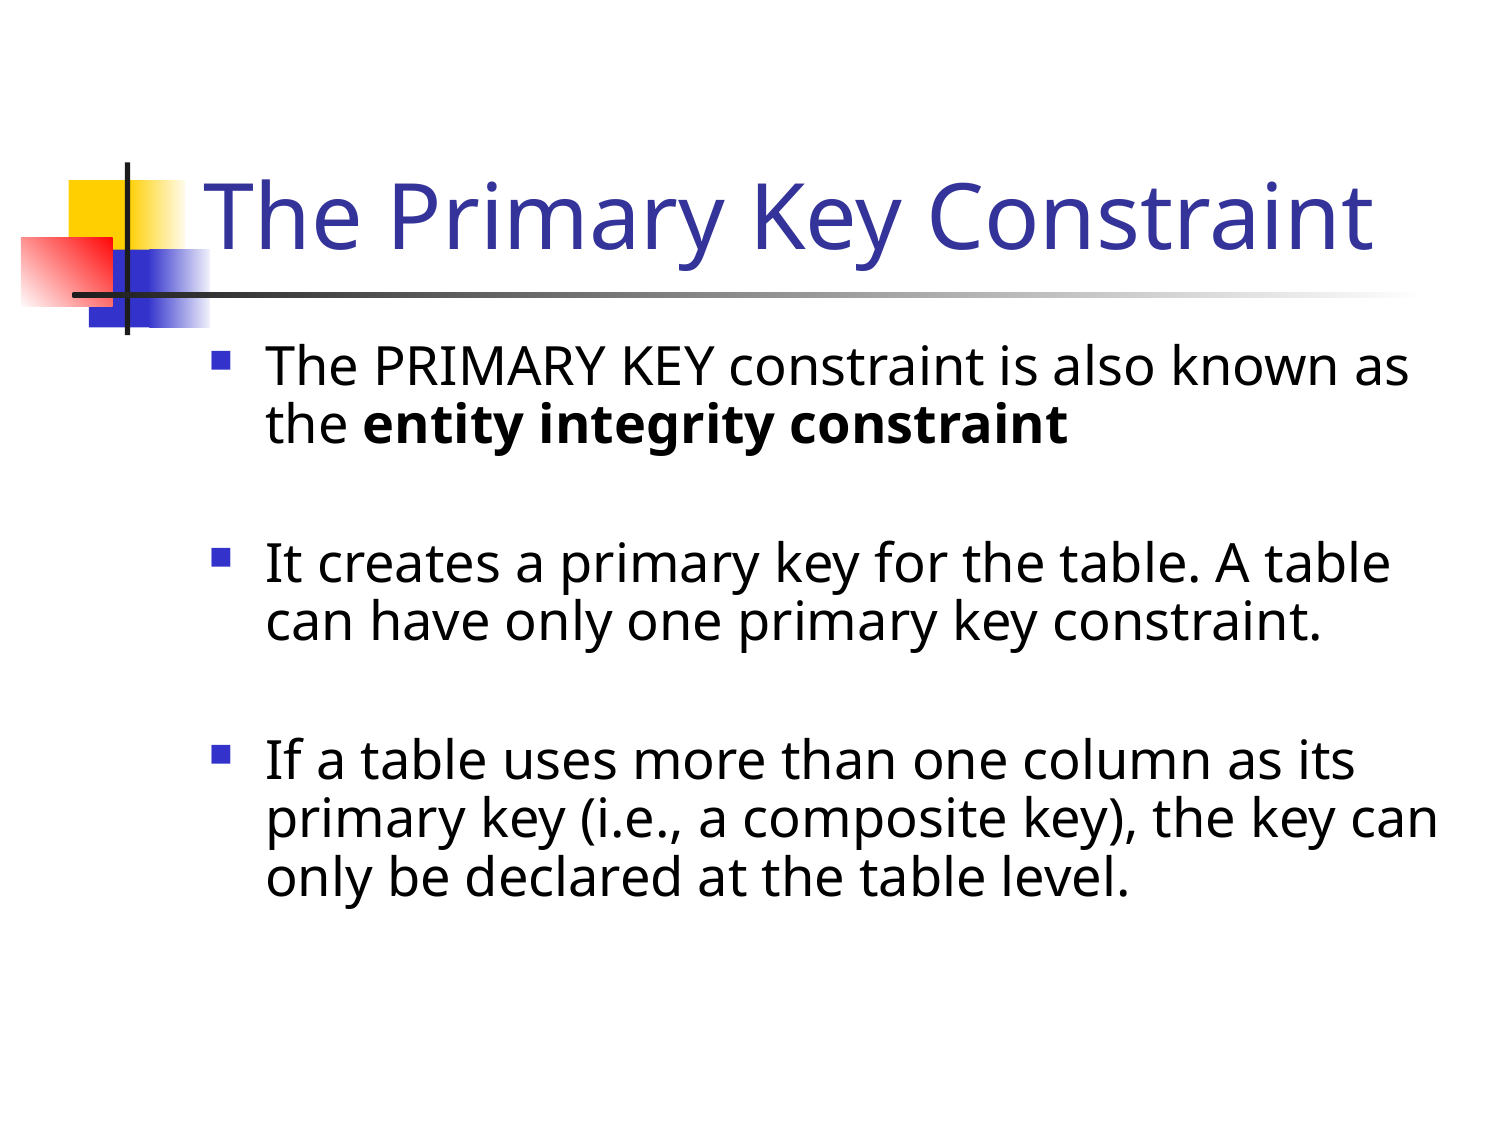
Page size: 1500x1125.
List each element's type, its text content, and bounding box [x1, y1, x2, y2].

list The PRIMARY KEY constraint is also known as the entity integrity constraint It creates a primary key for the table. A table can have only one primary key constraint. If a table uses more than one column as its primary key (i.e., a composite key), the key can only be declared at the table level. [193, 330, 1470, 1007]
title The Primary Key Constraint [188, 34, 1468, 276]
